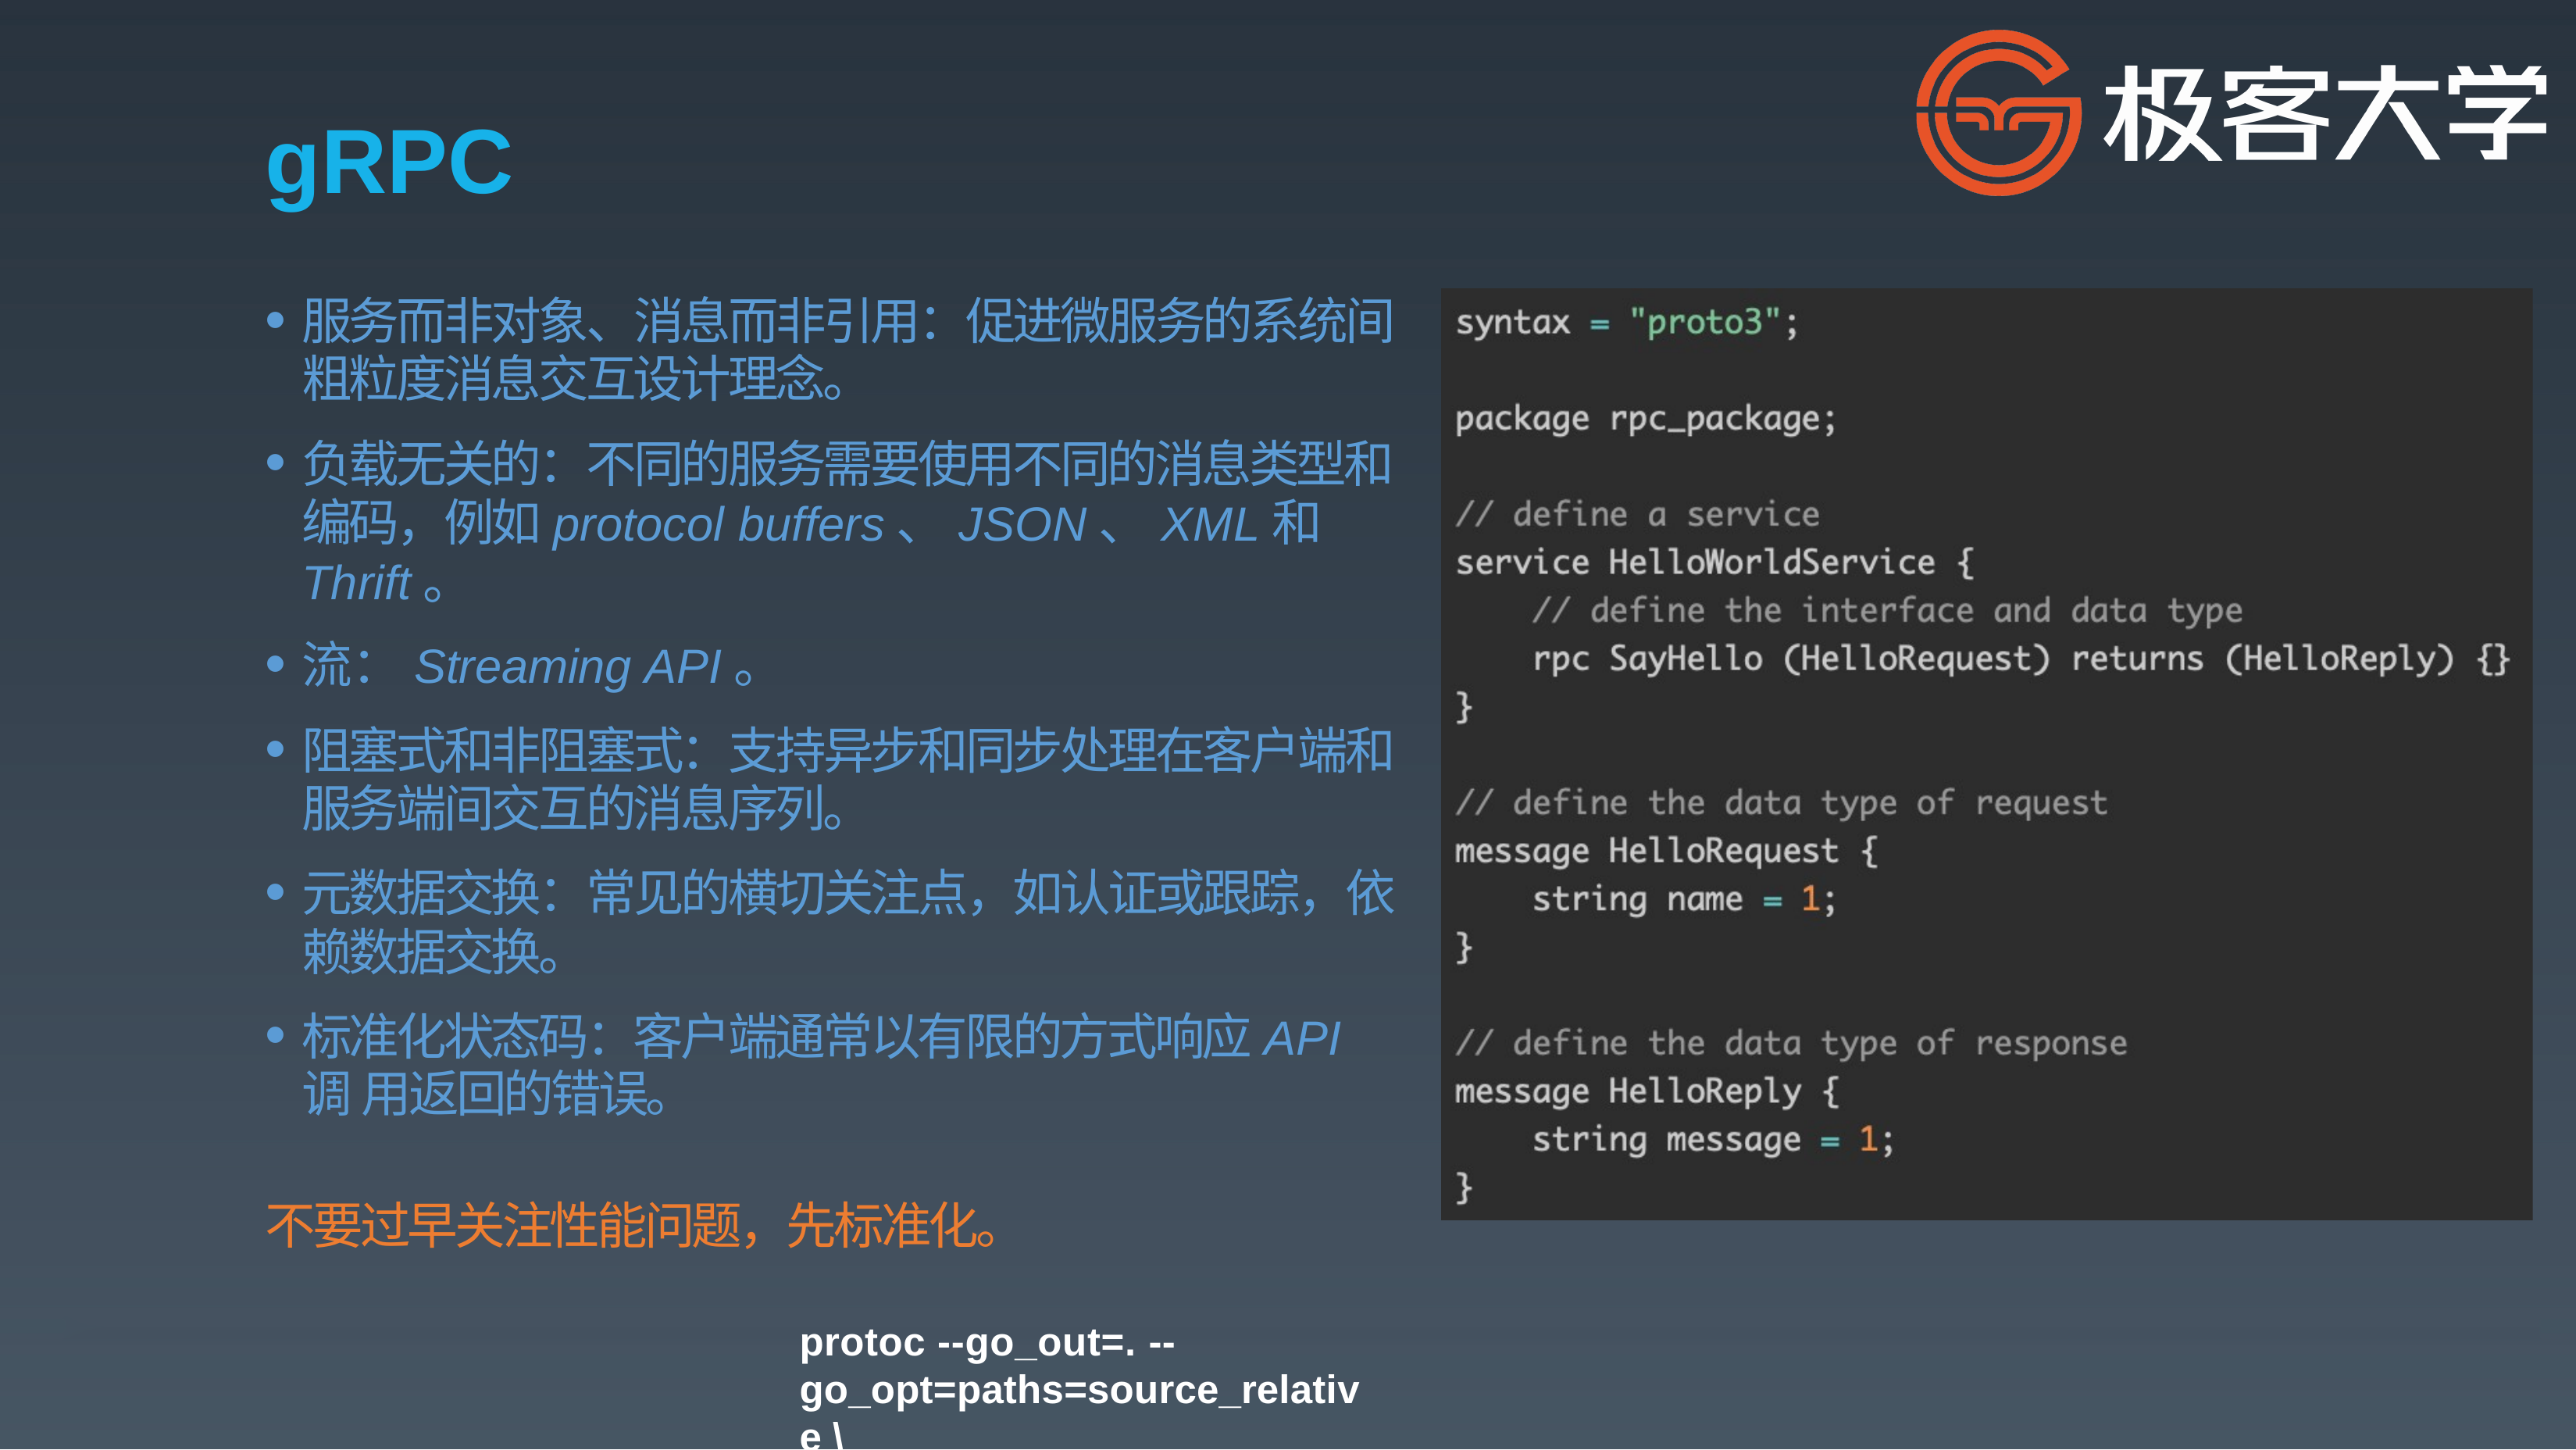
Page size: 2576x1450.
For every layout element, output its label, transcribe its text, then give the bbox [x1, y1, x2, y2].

text_box [1850, 288, 2533, 1220]
title gRPC [263, 100, 516, 285]
picture [0, 0, 2576, 1449]
text_box 服务而非对象、消息而非引用：促进微服务的系统间 粗粒度消息交互设计理念。 负载无关的：不同的服务需要使用不同的消息类型和 编码，例如protocol buffers、JSON、XML和Thrift。 流：Streaming API。 阻塞式和非阻塞式：支持异步和同步处理在客户端和 服务端间交互的消息序列。 元数据交换：常见的横切关注点，如认证或跟踪，依 赖数据交换。 标准化状态码：客户端通常以有限的方式响应API调 用返回的错误。 不要过早关注性能问题，先标准化。 protoc --go_out=. --go_opt=paths=source_relative \ --go-grpc_out=. --go-grpc_opt=paths=source_relative \ helloworld/helloworld.proto [263, 285, 1850, 1450]
